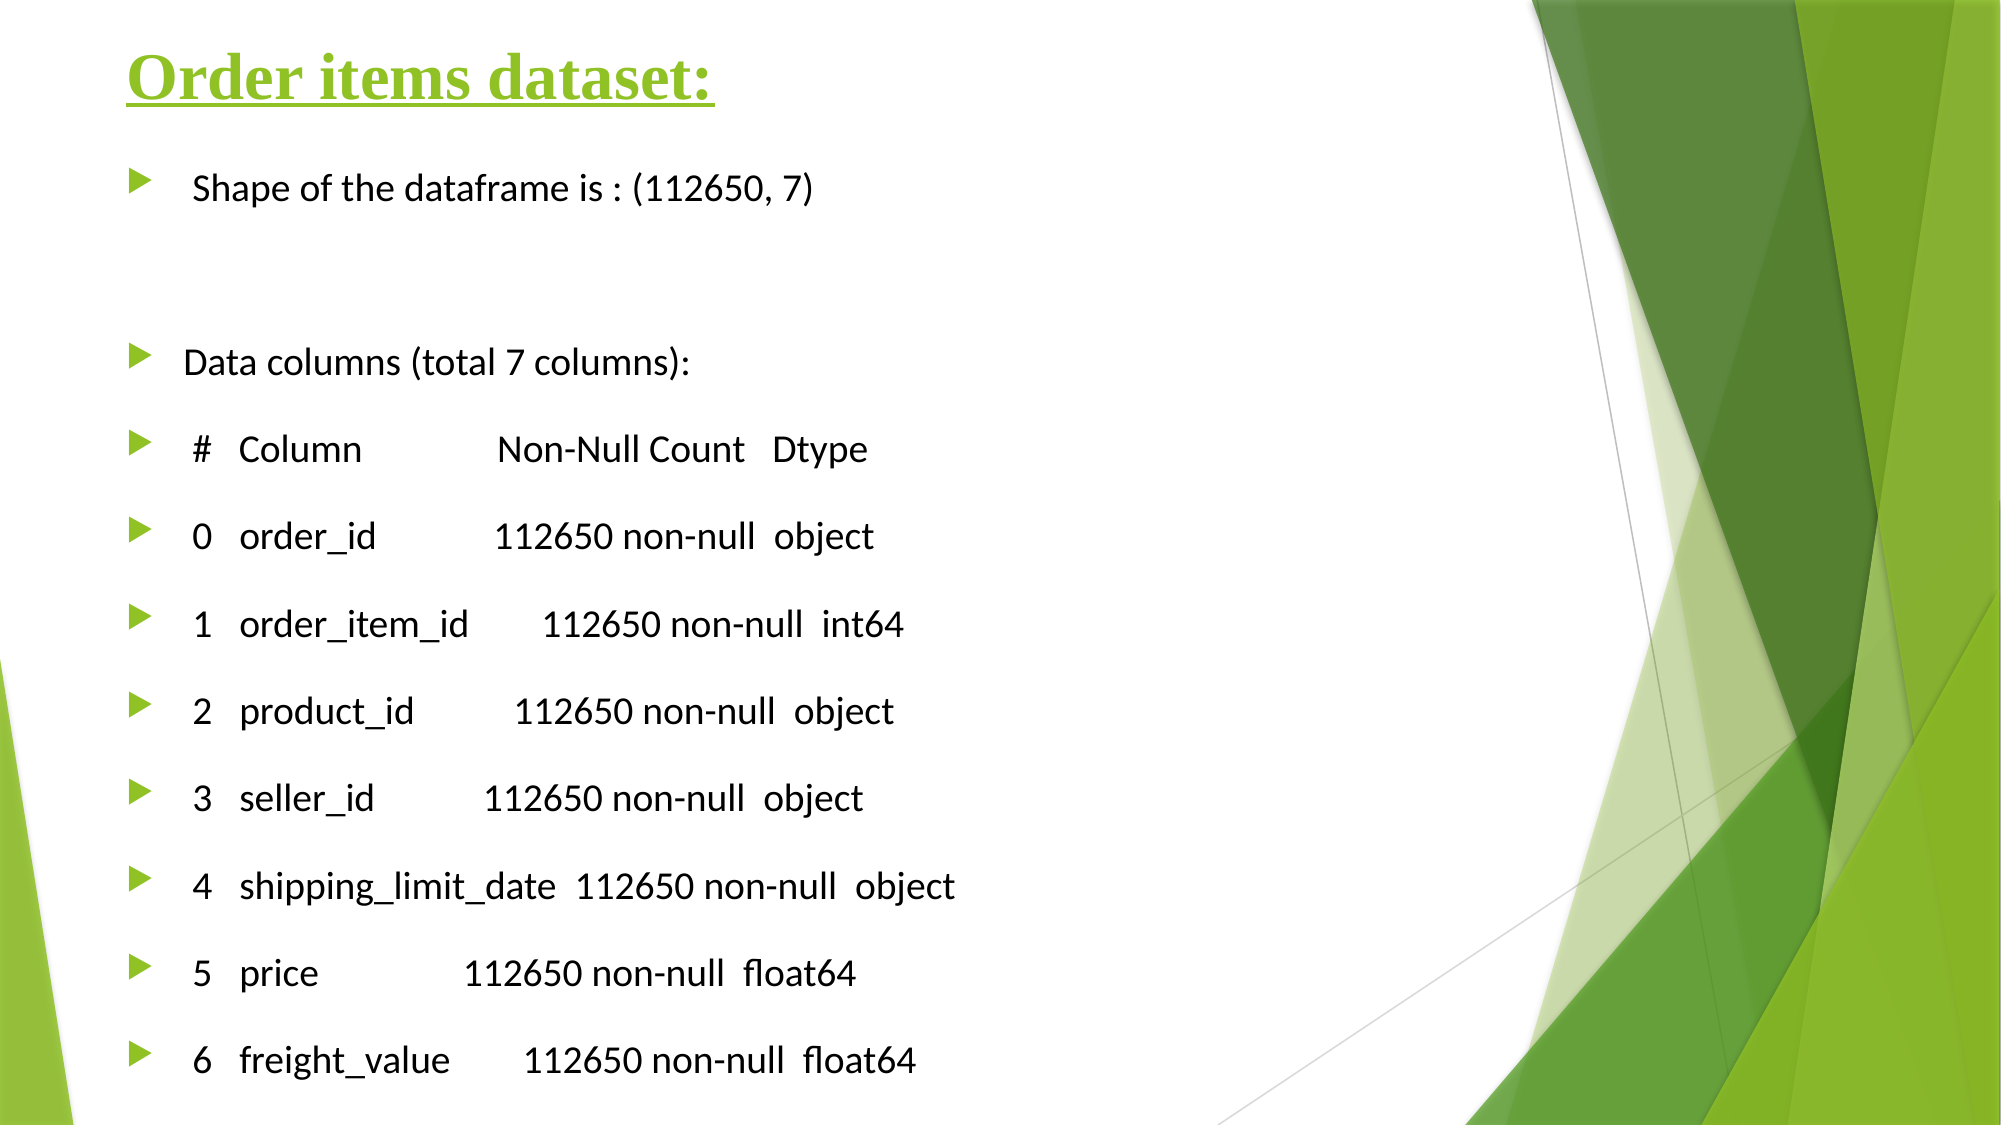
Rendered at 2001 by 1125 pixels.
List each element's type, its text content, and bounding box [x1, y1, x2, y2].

title Order items dataset: [111, 24, 1877, 127]
list Shape of the dataframe is : (112650, 7) Data columns (total 7 columns): # Column Non-Null Count Dtype 0 order_id 112650 non-null object 1 order_item_id 112650 non-null int64 2 product_id 112650 non-null object 3 seller_id 112650 non-null object 4 shipping_limit_date 112650 non-null object 5 price 112650 non-null float64 6 freight_value 112650 non-null float64 [111, 146, 1877, 1100]
